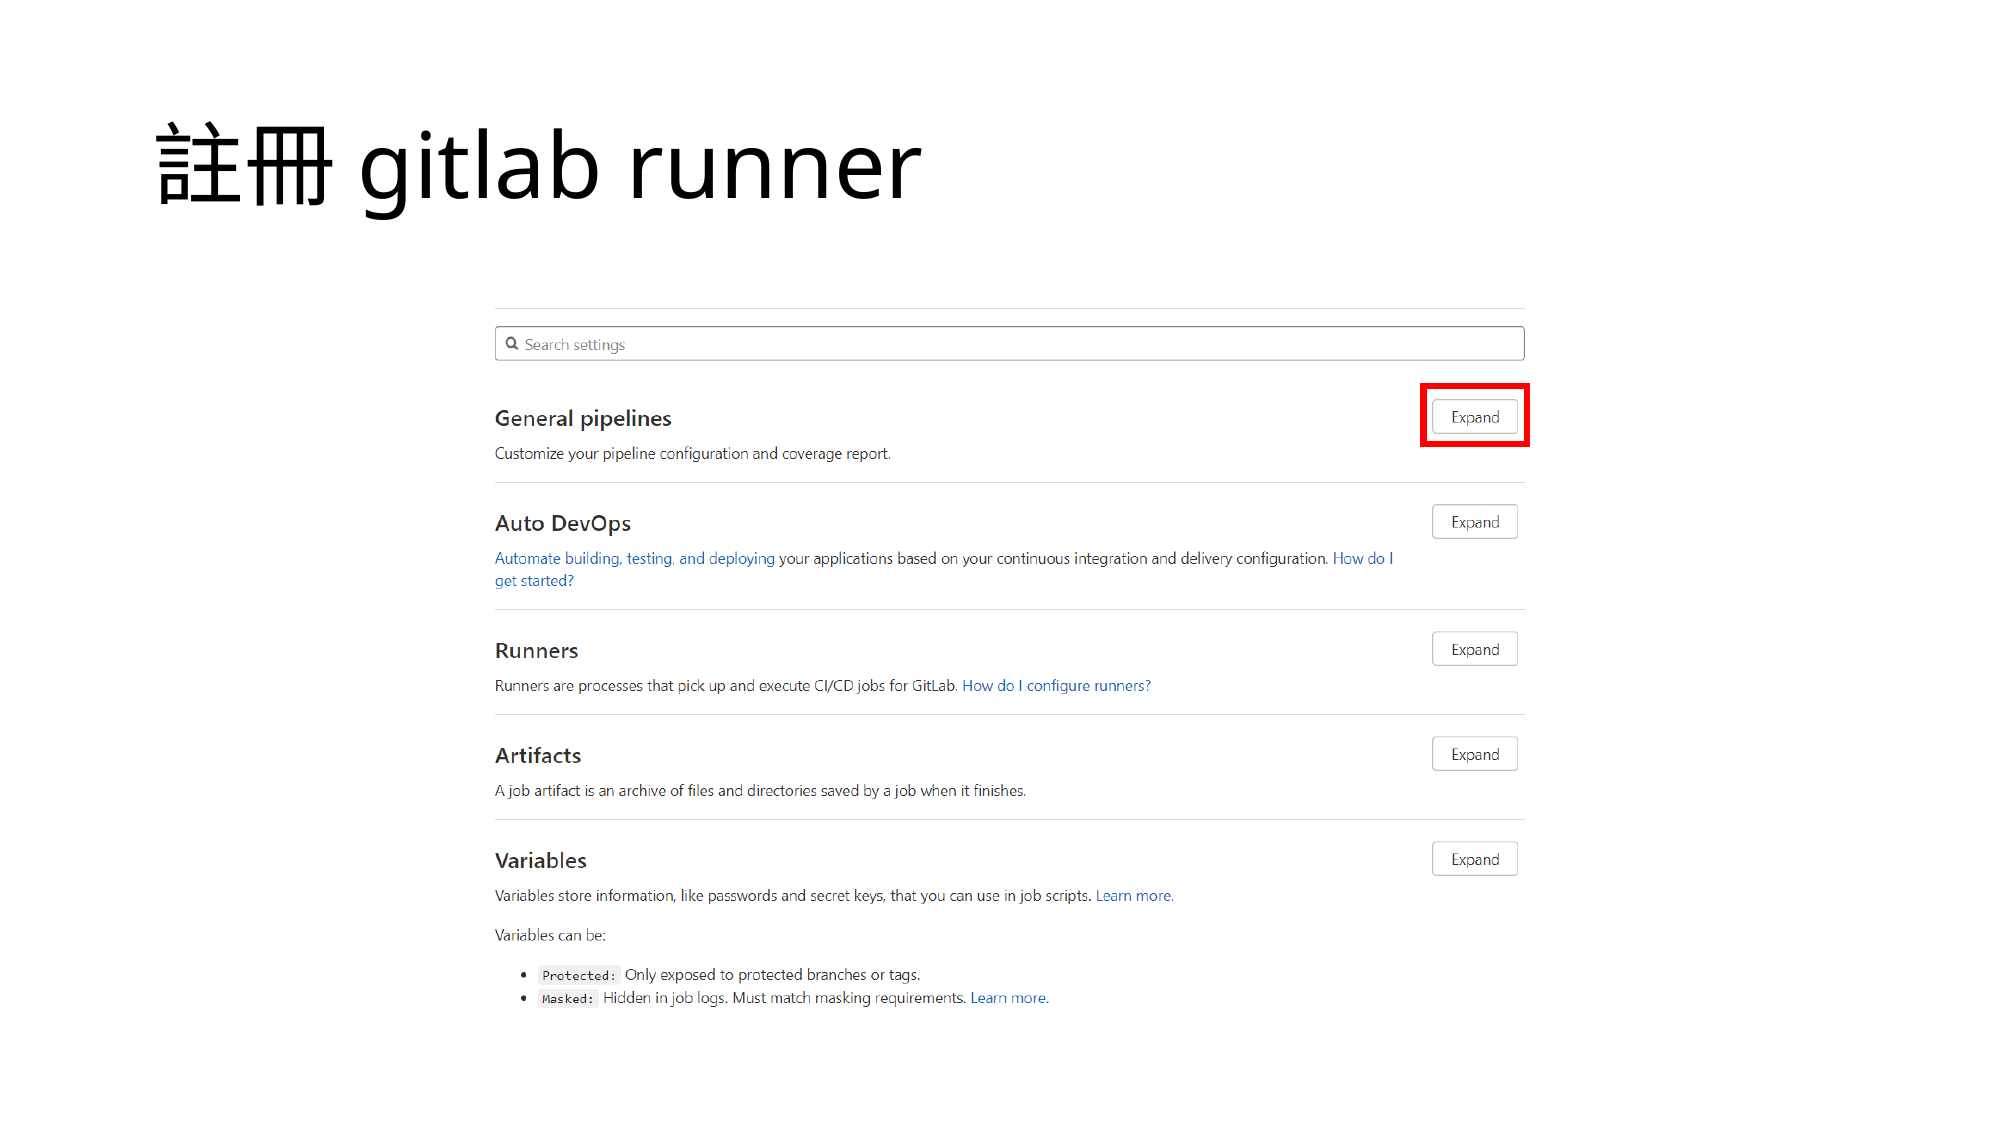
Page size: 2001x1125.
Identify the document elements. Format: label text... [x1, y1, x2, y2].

title 註冊gitlab runner [137, 59, 1863, 278]
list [452, 299, 1548, 1014]
